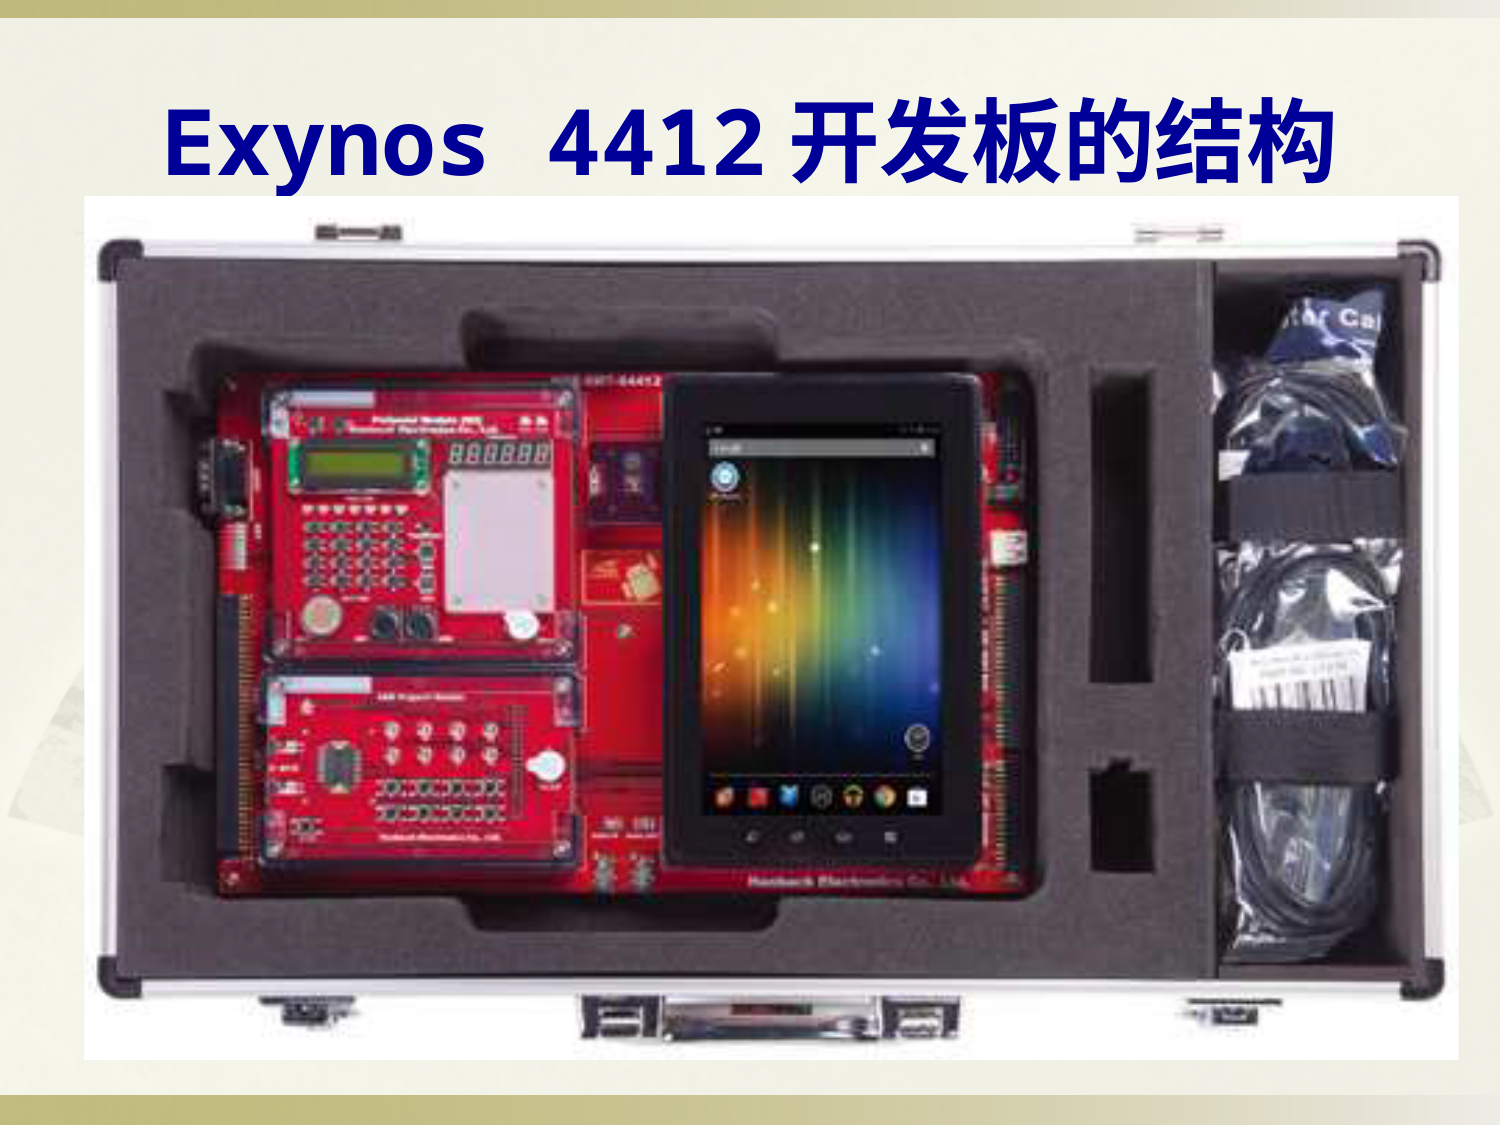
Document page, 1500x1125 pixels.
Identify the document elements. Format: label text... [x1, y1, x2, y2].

picture [83, 195, 1460, 1061]
title Exynos 4412开发板的结构 [75, 45, 1425, 233]
